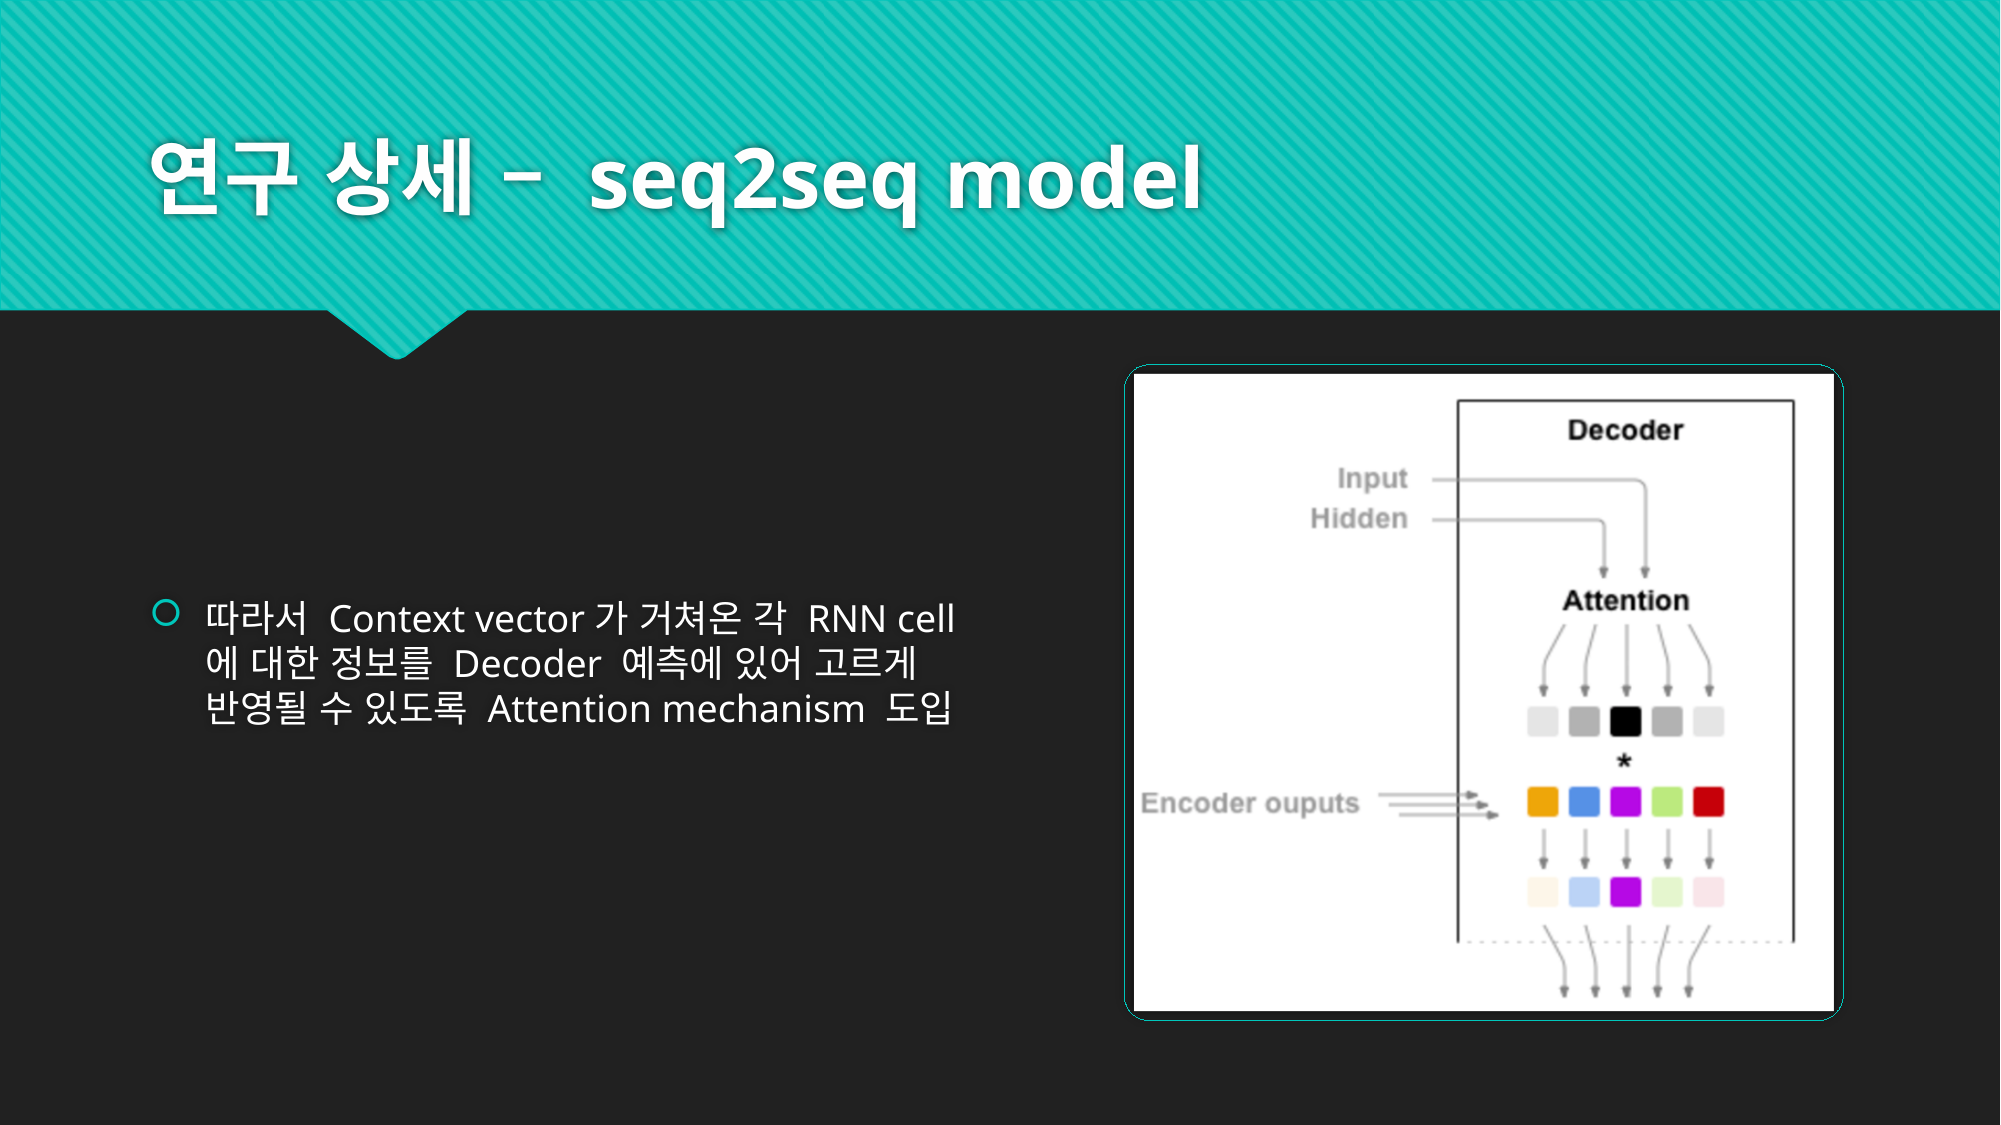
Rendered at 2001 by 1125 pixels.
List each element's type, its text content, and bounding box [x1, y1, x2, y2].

list 따라서 Context vector가 거쳐온 각 RNN cell에 대한 정보를 Decoder 예측에 있어 고르게 반영될 수 있도록 Attention mechanism 도입 [134, 364, 985, 962]
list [1123, 364, 1844, 1021]
title 연구 상세 – seq2seq model [132, 73, 1868, 233]
